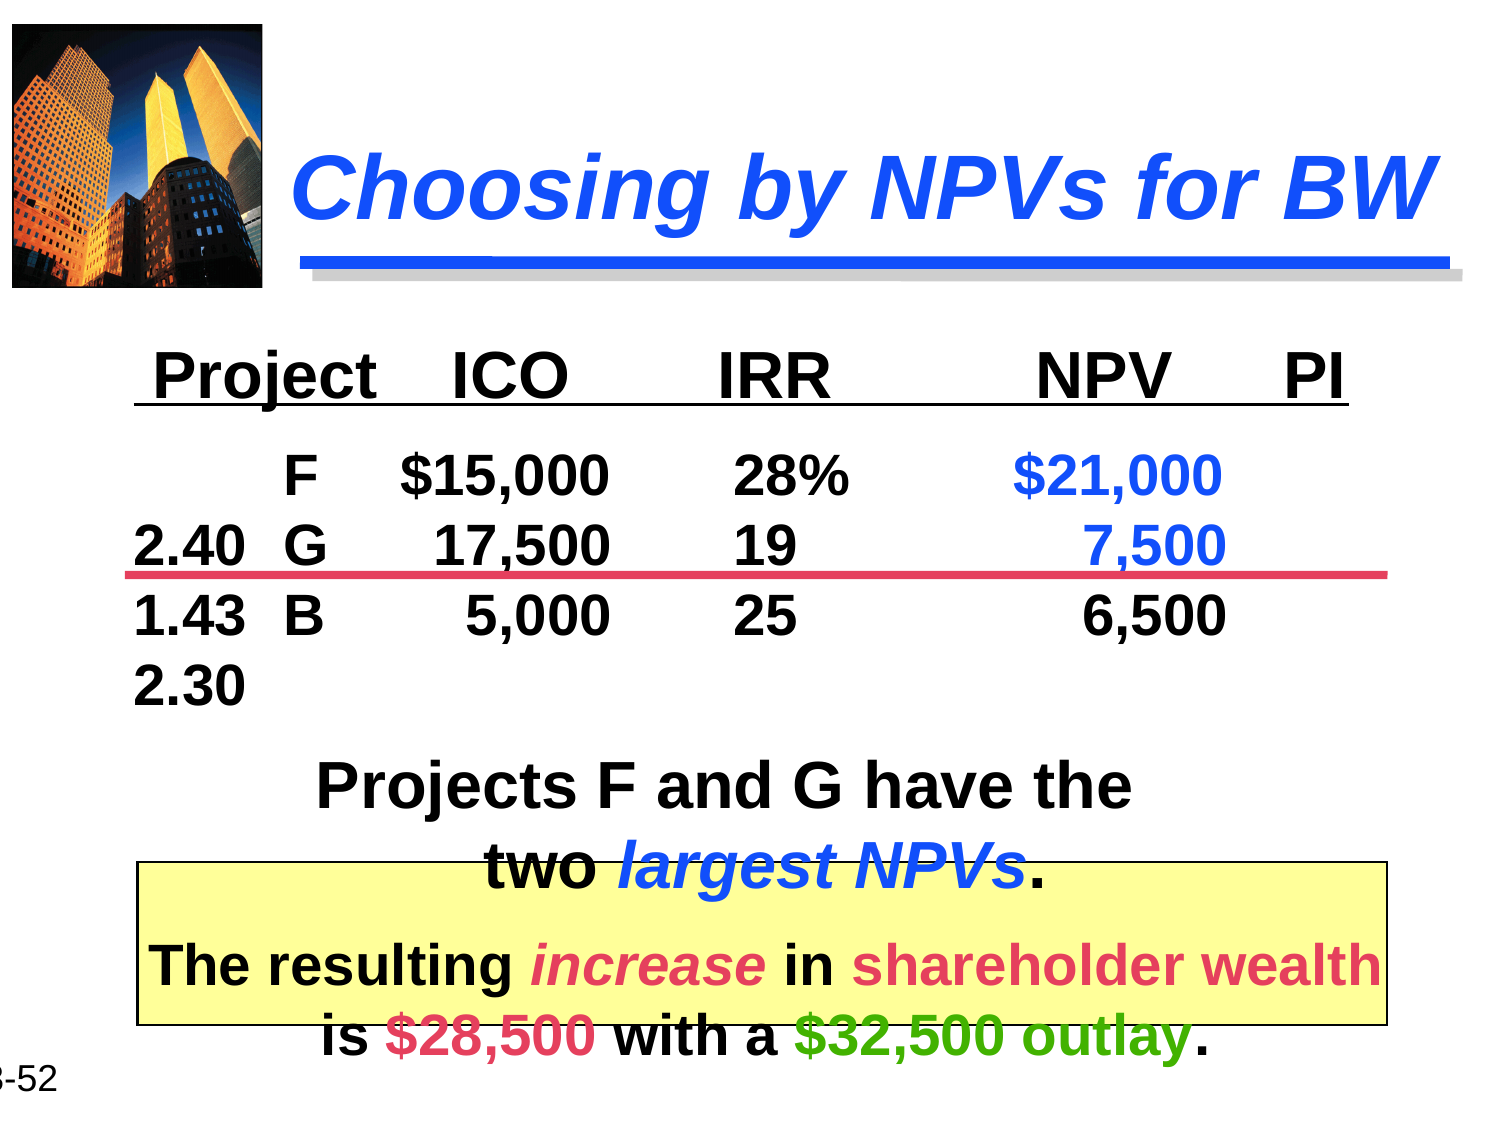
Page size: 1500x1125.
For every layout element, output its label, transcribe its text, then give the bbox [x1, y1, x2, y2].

picture [12, 24, 263, 288]
list Project ICO IRR NPV PI F $15,000 28% $21,000 2.40 G 17,500 19 7,500 1.43 B 5,000 25 6,500 2.30 Projects F and G have the two largest NPVs. The resulting increase in shareholder wealth is $28,500 with a $32,500 outlay. [99, 324, 1413, 1051]
title Choosing by NPVs for BW [275, 78, 1488, 288]
